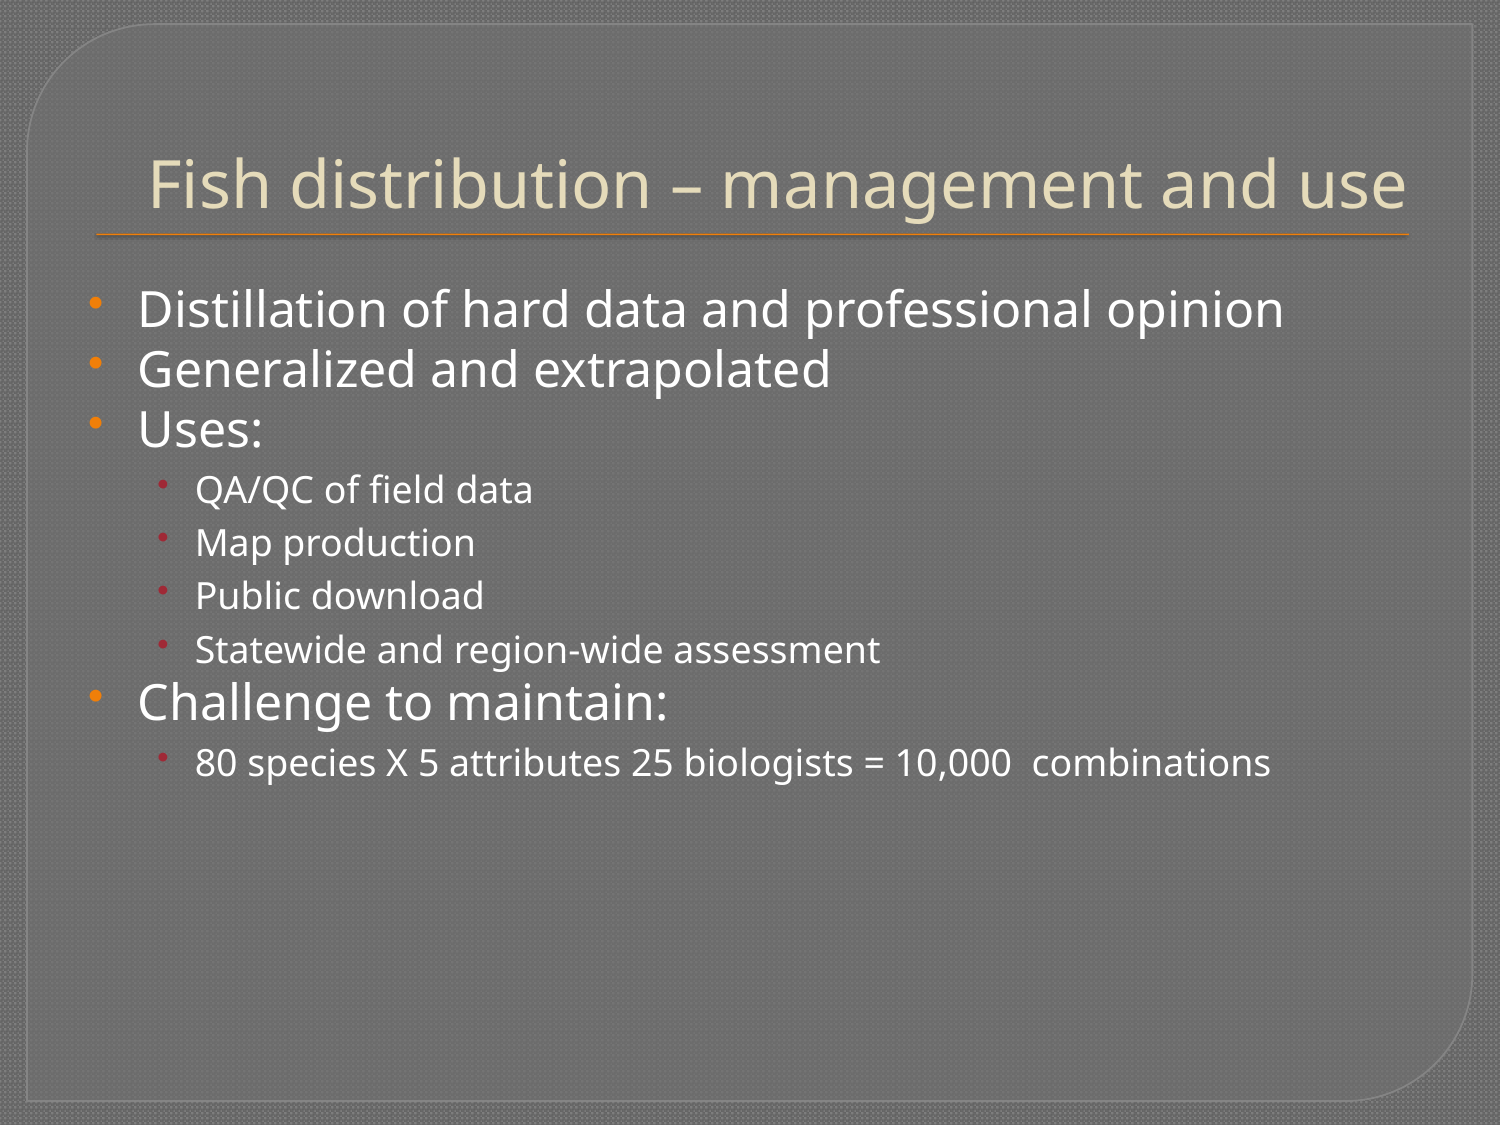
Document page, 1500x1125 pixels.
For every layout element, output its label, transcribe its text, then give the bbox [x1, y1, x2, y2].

list Distillation of hard data and professional opinion Generalized and extrapolated Uses: QA/QC of field data Map production Public download Statewide and region-wide assessment Challenge to maintain: 80 species X 5 attributes 25 biologists = 10,000 combinations [75, 270, 1400, 1013]
title Fish distribution – management and use [75, 41, 1425, 230]
